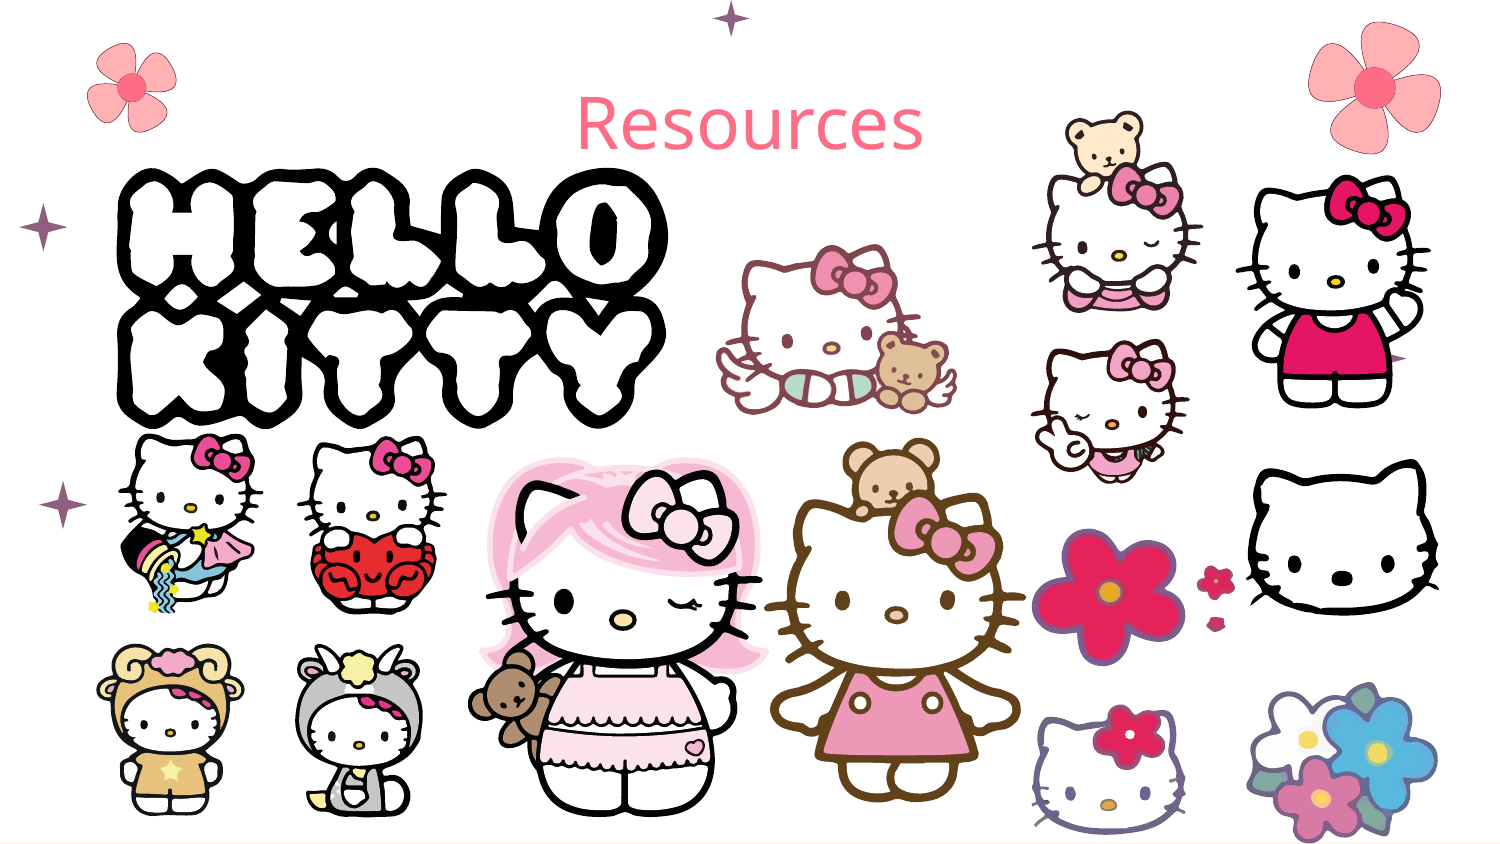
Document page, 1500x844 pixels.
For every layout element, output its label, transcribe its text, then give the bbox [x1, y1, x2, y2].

picture [115, 166, 670, 429]
picture [95, 643, 423, 818]
picture [1030, 110, 1440, 844]
picture [117, 433, 448, 616]
picture [715, 243, 958, 416]
picture [467, 437, 1028, 818]
title Resources [118, 72, 1382, 167]
